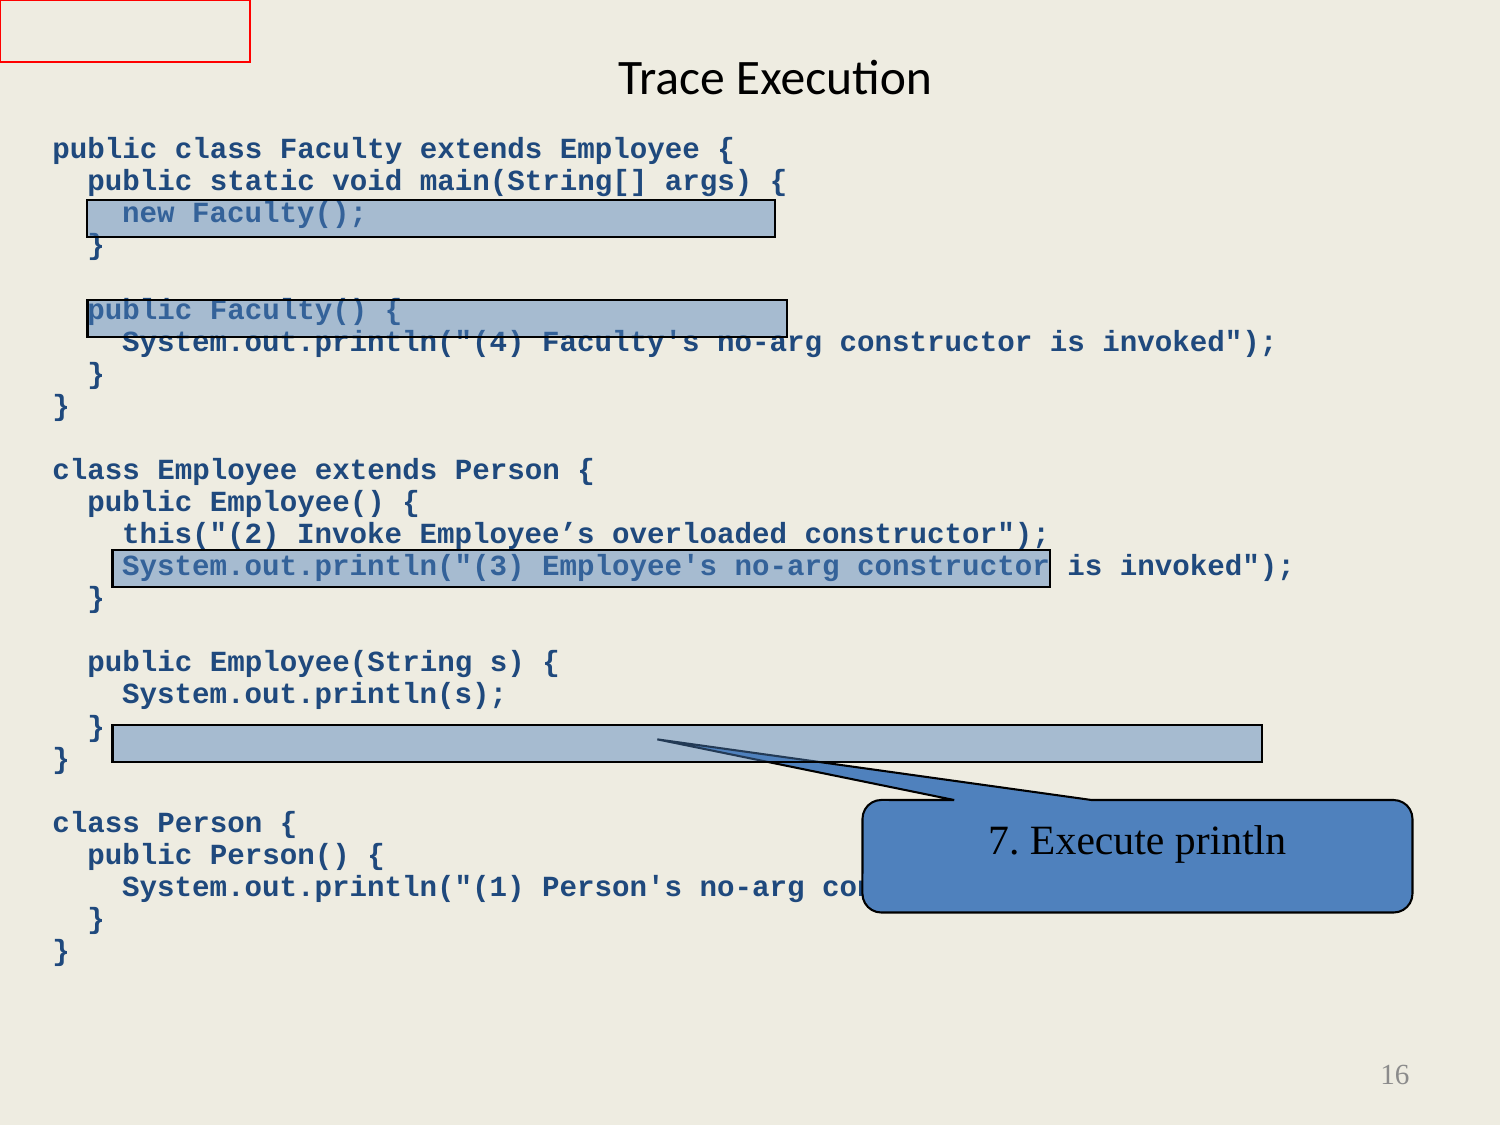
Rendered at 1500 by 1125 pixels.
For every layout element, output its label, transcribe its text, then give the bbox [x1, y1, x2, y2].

text_box animation [0, 0, 250, 63]
slide_number 16 [1074, 1042, 1425, 1103]
title Trace Execution [262, 37, 1288, 113]
text_box [87, 299, 788, 338]
text_box [112, 725, 1263, 763]
text_box public class Faculty extends Employee { public static void main(String[] args) { new Faculty(); } public Faculty() { System.out.println("(4) Faculty's no-arg constructor is invoked"); } } class Employee extends Person { public Employee() { this("(2) Invoke Employee’s overloaded constructor"); System.out.println("(3) Employee's no-arg constructor is invoked"); } public Employee(String s) { System.out.println(s); } } class Person { public Person() { System.out.println("(1) Person's no-arg constructor is invoked"); } } [37, 137, 1463, 972]
text_box [87, 200, 775, 238]
text_box [112, 549, 1050, 588]
text_box 7. Execute println [772, 763, 1413, 913]
